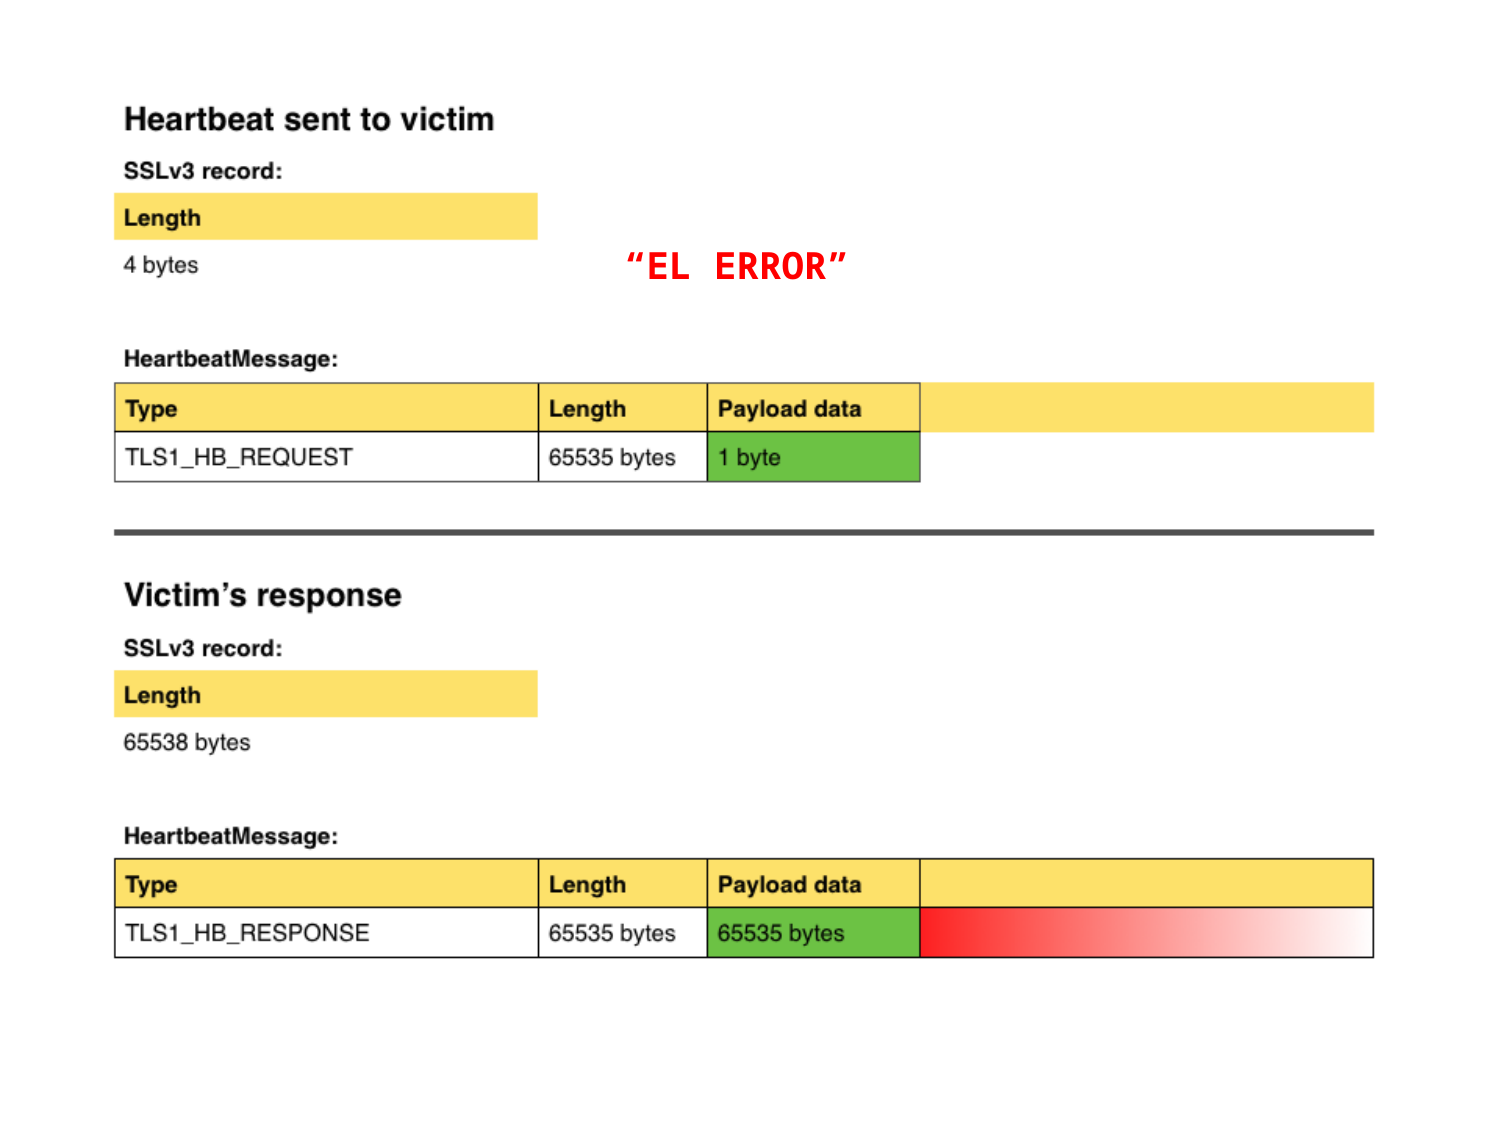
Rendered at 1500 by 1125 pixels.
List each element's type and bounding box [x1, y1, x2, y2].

picture [105, 93, 1391, 971]
